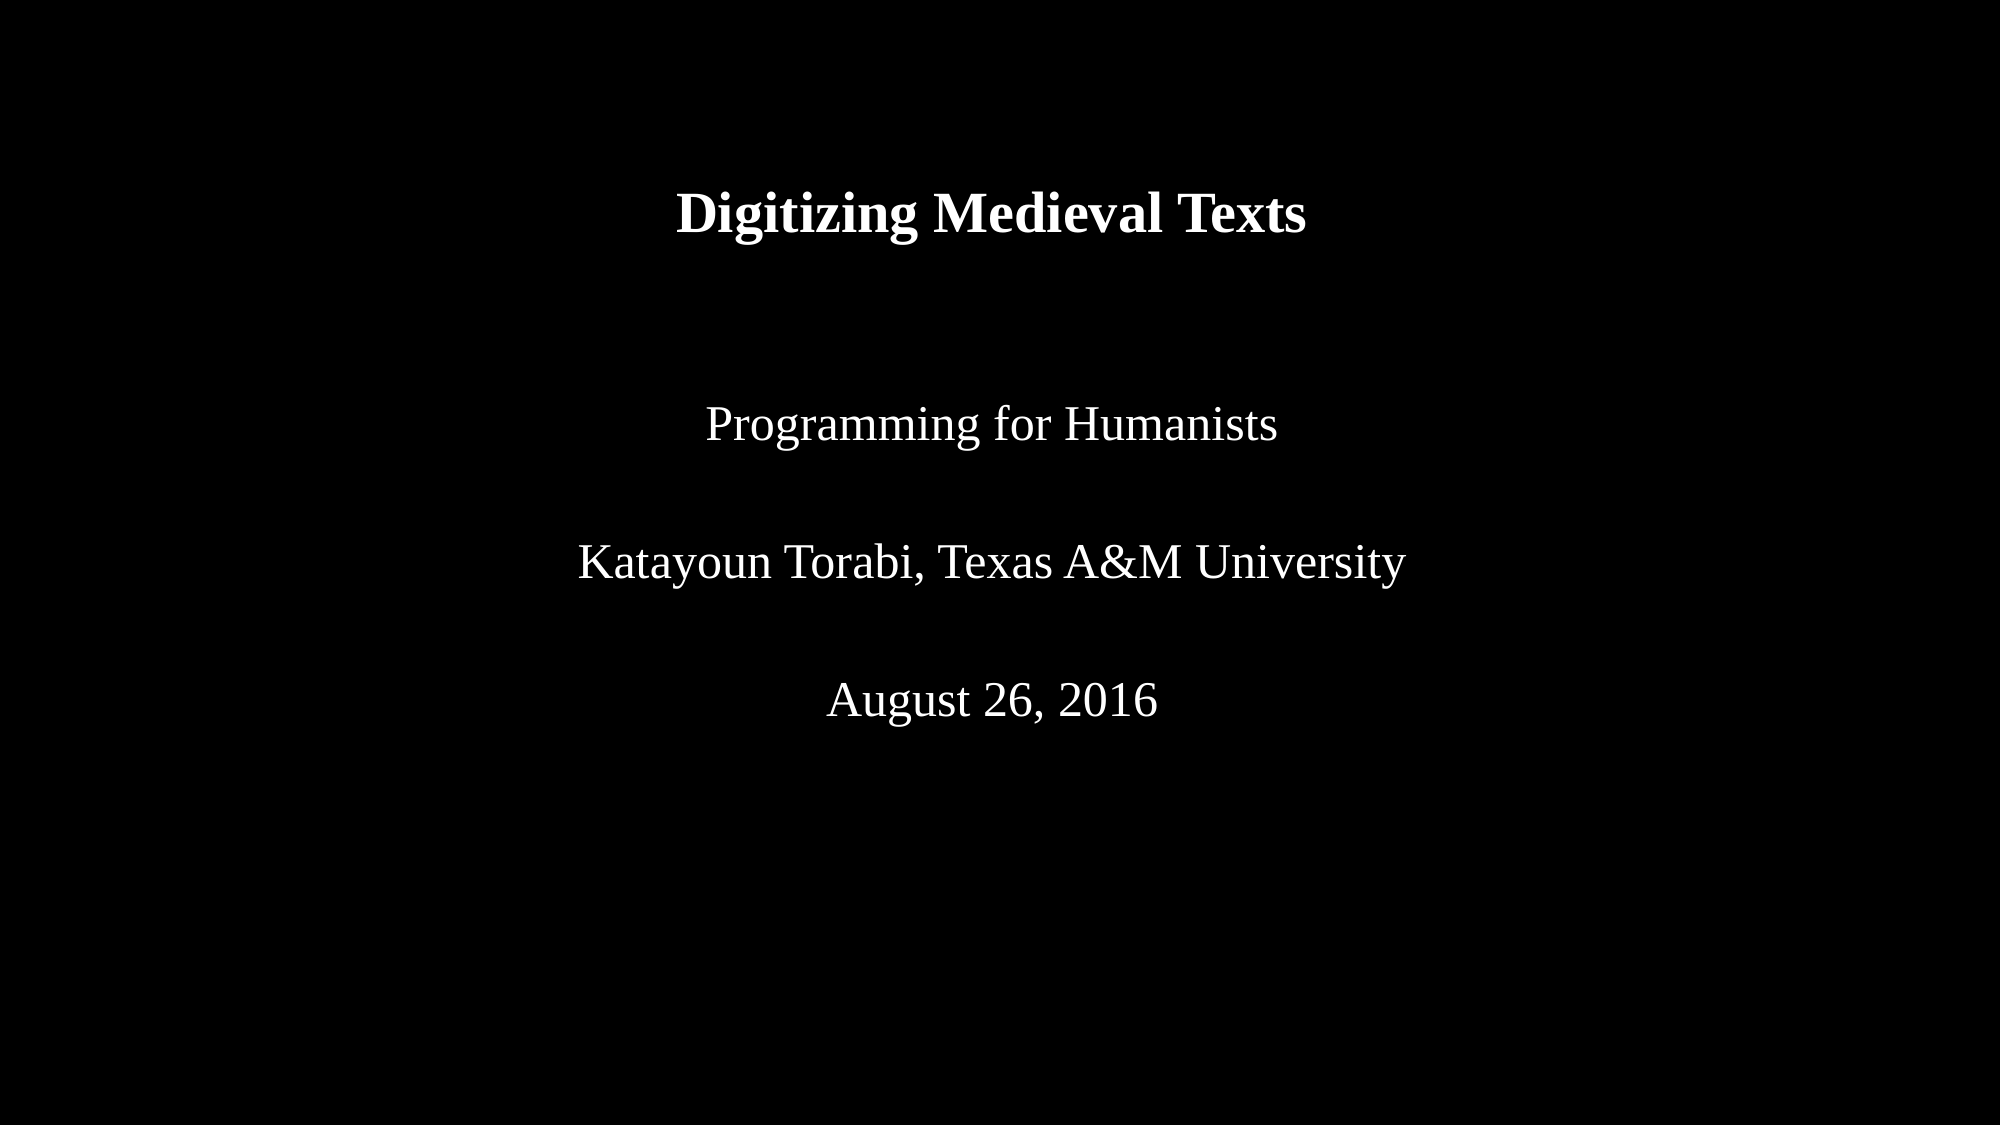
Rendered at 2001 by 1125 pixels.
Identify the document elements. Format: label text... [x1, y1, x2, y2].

text_box Digitizing Medieval Texts Programming for Humanists Katayoun Torabi, Texas A&M University August 26, 2016 [486, 155, 1498, 826]
